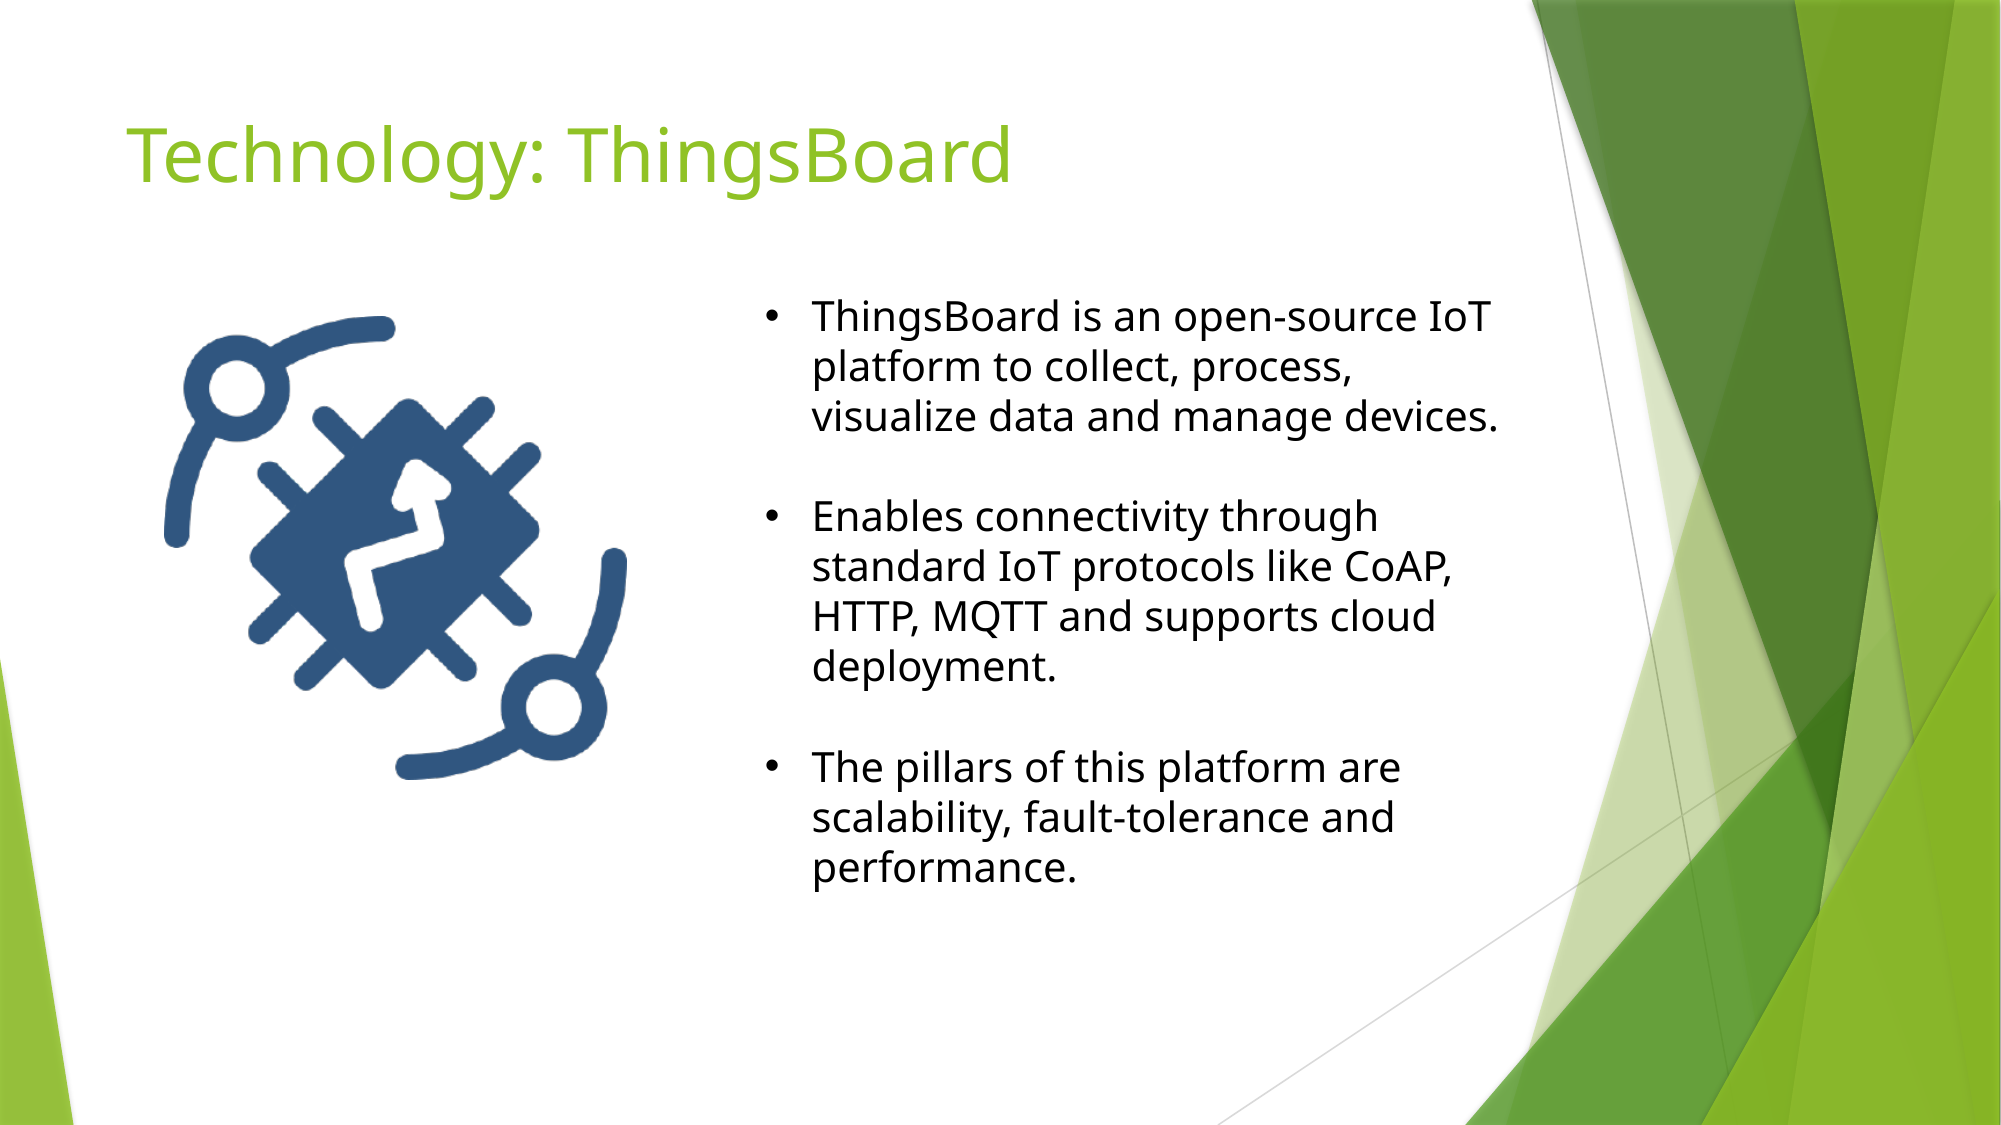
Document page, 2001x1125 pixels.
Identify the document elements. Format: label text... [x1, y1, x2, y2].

title Technology: ThingsBoard [111, 99, 1522, 317]
picture [163, 316, 628, 780]
text_box ThingsBoard is an open-source IoT platform to collect, process, visualize data and manage devices. Enables connectivity through standard IoT protocols like CoAP, HTTP, MQTT and supports cloud deployment. The pillars of this platform are scalability, fault-tolerance and performance. [750, 282, 1522, 898]
